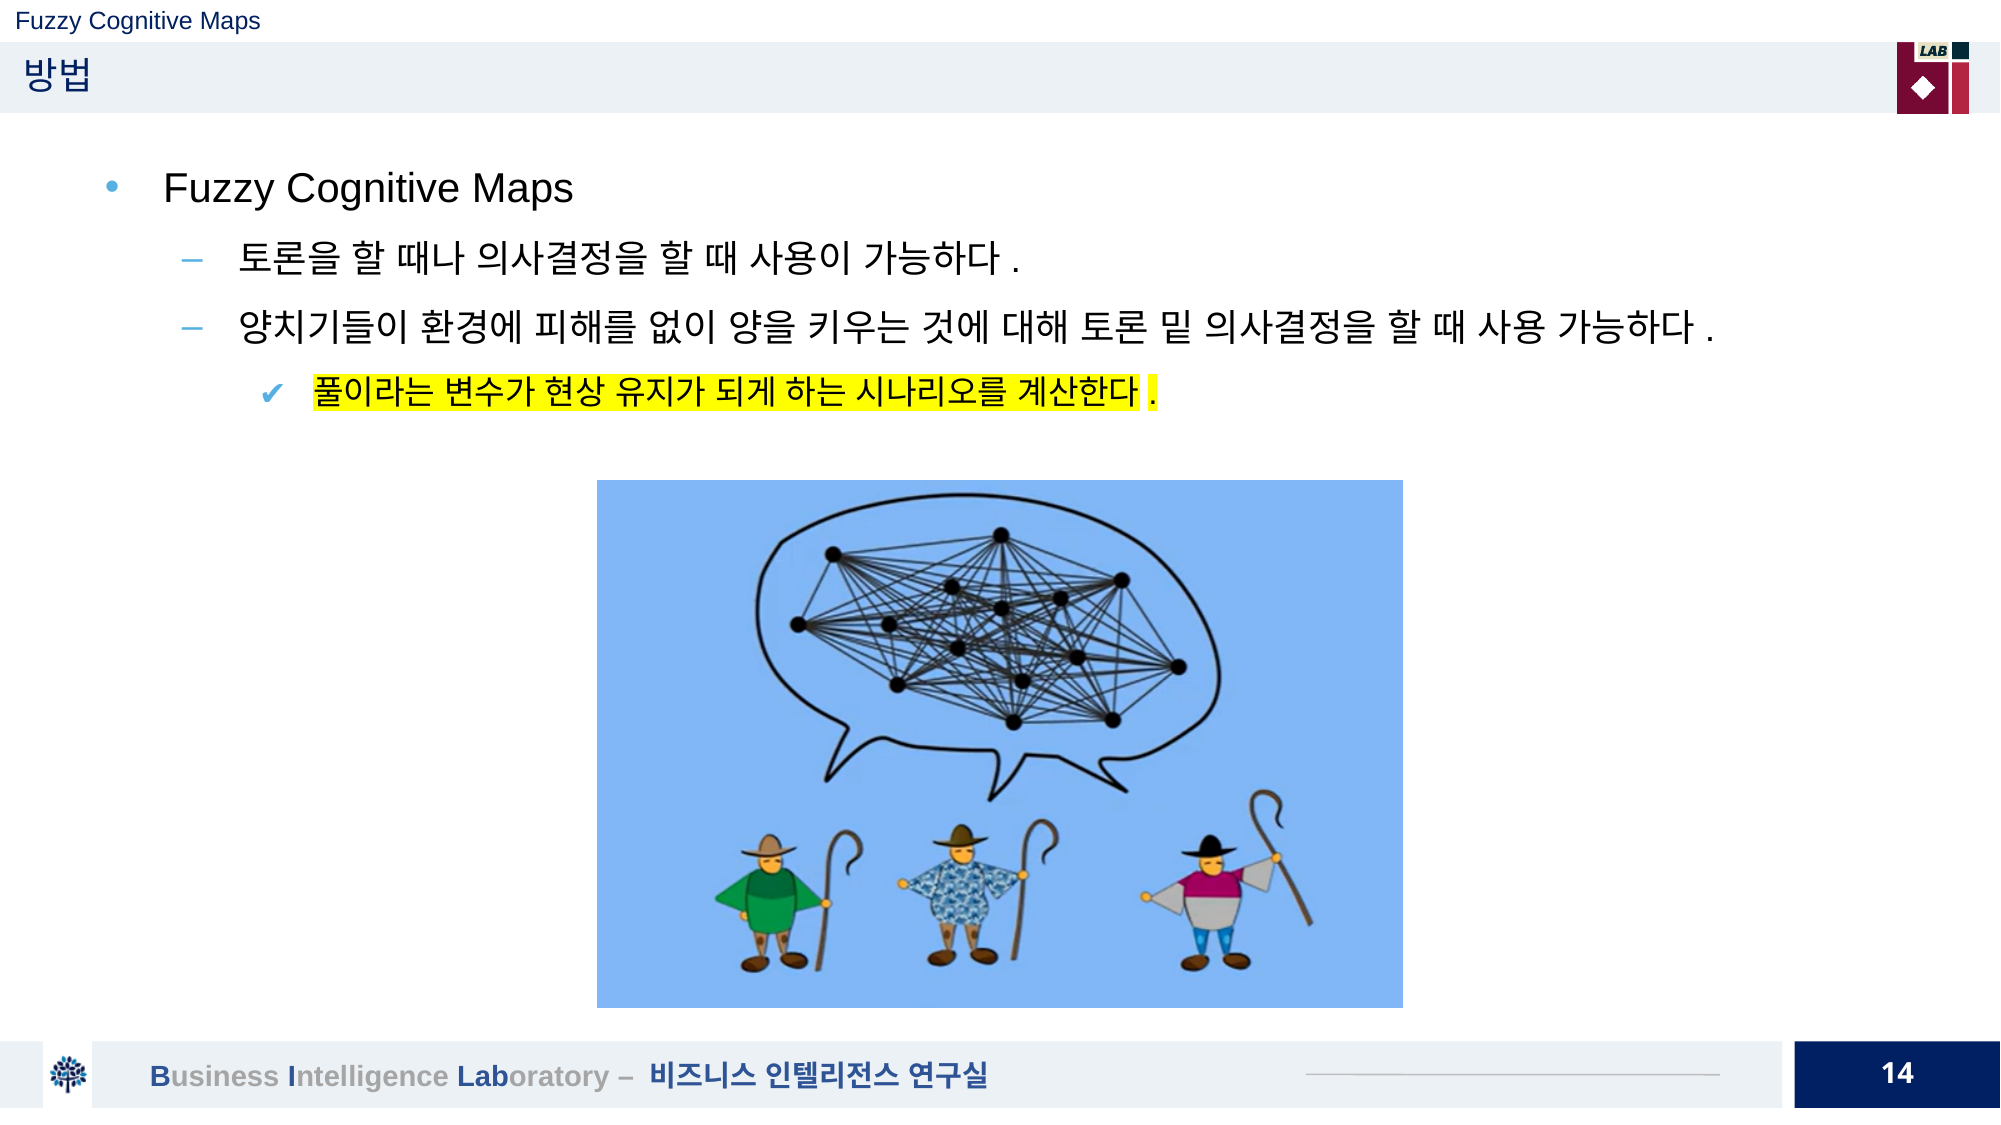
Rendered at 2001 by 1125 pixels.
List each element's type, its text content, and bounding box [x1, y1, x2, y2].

list Fuzzy Cognitive Maps 토론을 할 때나 의사결정을 할 때 사용이 가능하다. 양치기들이 환경에 피해를 없이 양을 키우는 것에 대해 토론 밑 의사결정을 할 때 사용 가능하다. 풀이라는 변수가 현상 유지가 되게 하는 시나리오를 계산한다. [73, 138, 1927, 1028]
picture [1897, 41, 1969, 114]
title Fuzzy Cognitive Maps [0, 0, 598, 42]
subtitle 방법 [0, 42, 1326, 113]
picture [597, 480, 1403, 1009]
picture [43, 1041, 92, 1108]
slide_number 14 [1825, 1044, 1970, 1105]
